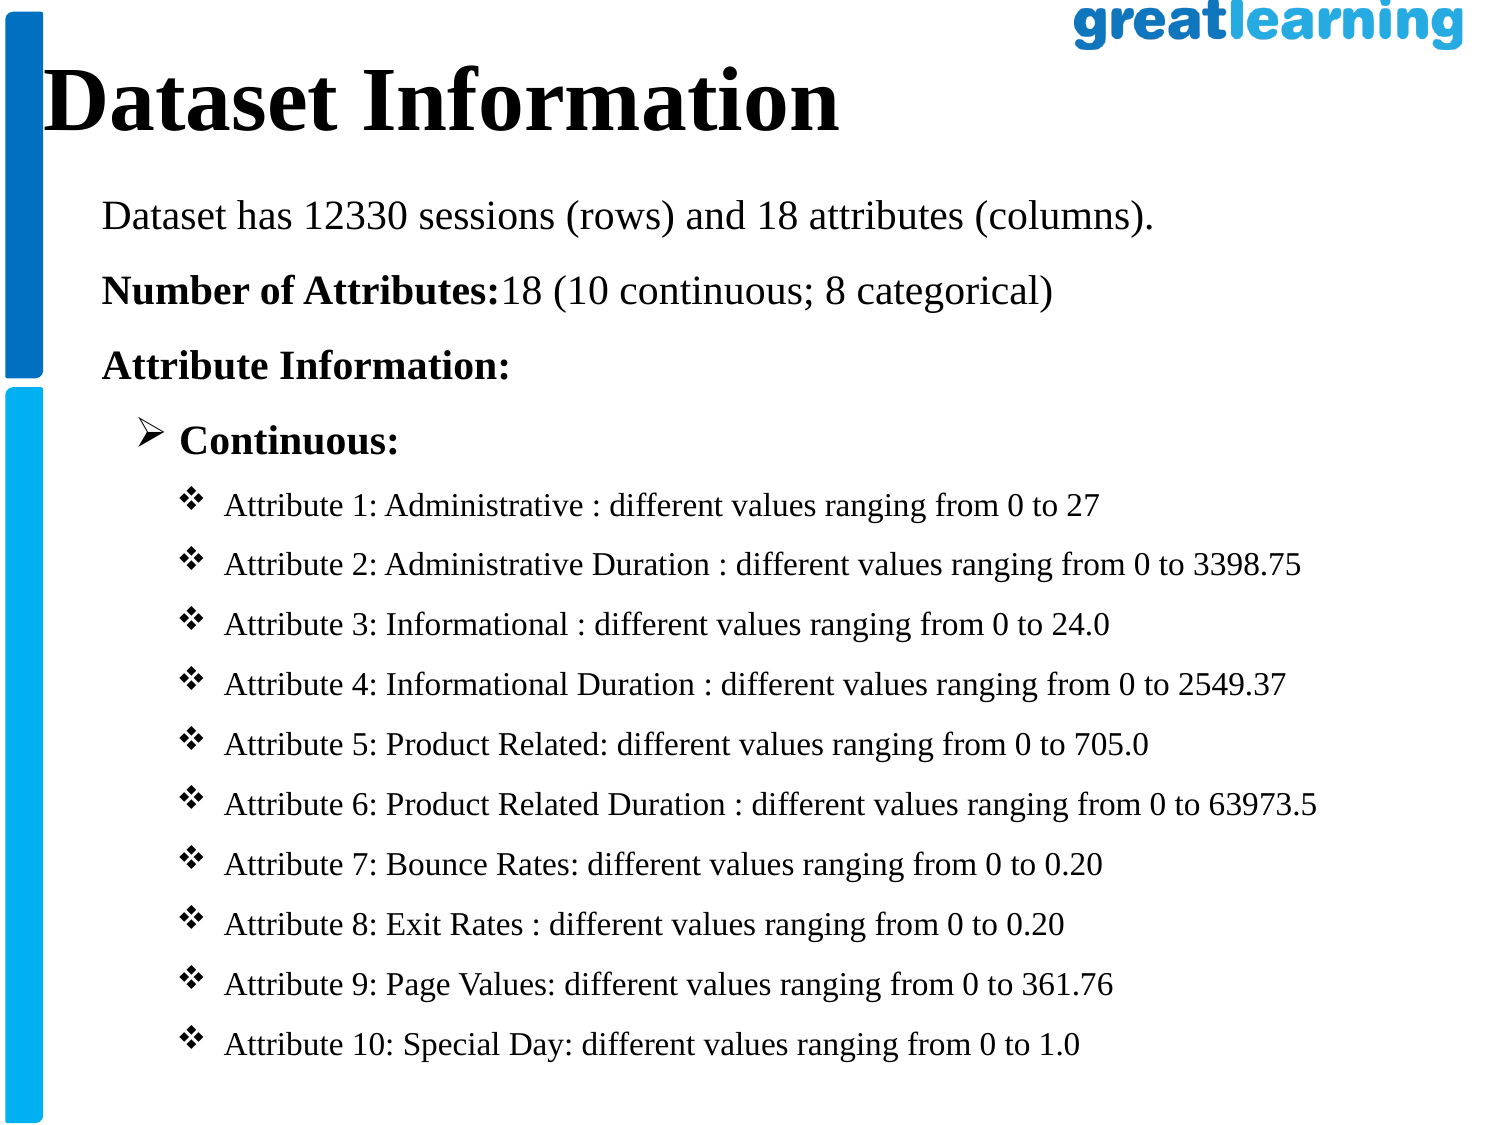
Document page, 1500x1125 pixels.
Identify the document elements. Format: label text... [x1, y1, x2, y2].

picture [1074, 0, 1463, 50]
text_box Dataset has 12330 sessions (rows) and 18 attributes (columns). Number of Attributes:18 (10 continuous; 8 categorical) Attribute Information: Continuous: Attribute 1: Administrative : different values ranging from 0 to 27 Attribute 2: Administrative Duration : different values ranging from 0 to 3398.75 Attribute 3: Informational : different values ranging from 0 to 24.0 Attribute 4: Informational Duration : different values ranging from 0 to 2549.37 Attribute 5: Product Related: different values ranging from 0 to 705.0 Attribute 6: Product Related Duration : different values ranging from 0 to 63973.5 Attribute 7: Bounce Rates: different values ranging from 0 to 0.20 Attribute 8: Exit Rates : different values ranging from 0 to 0.20 Attribute 9: Page Values: different values ranging from 0 to 361.76 Attribute 10: Special Day: different values ranging from 0 to 1.0 [45, 157, 1418, 1062]
text_box Dataset Information [0, 12, 983, 175]
